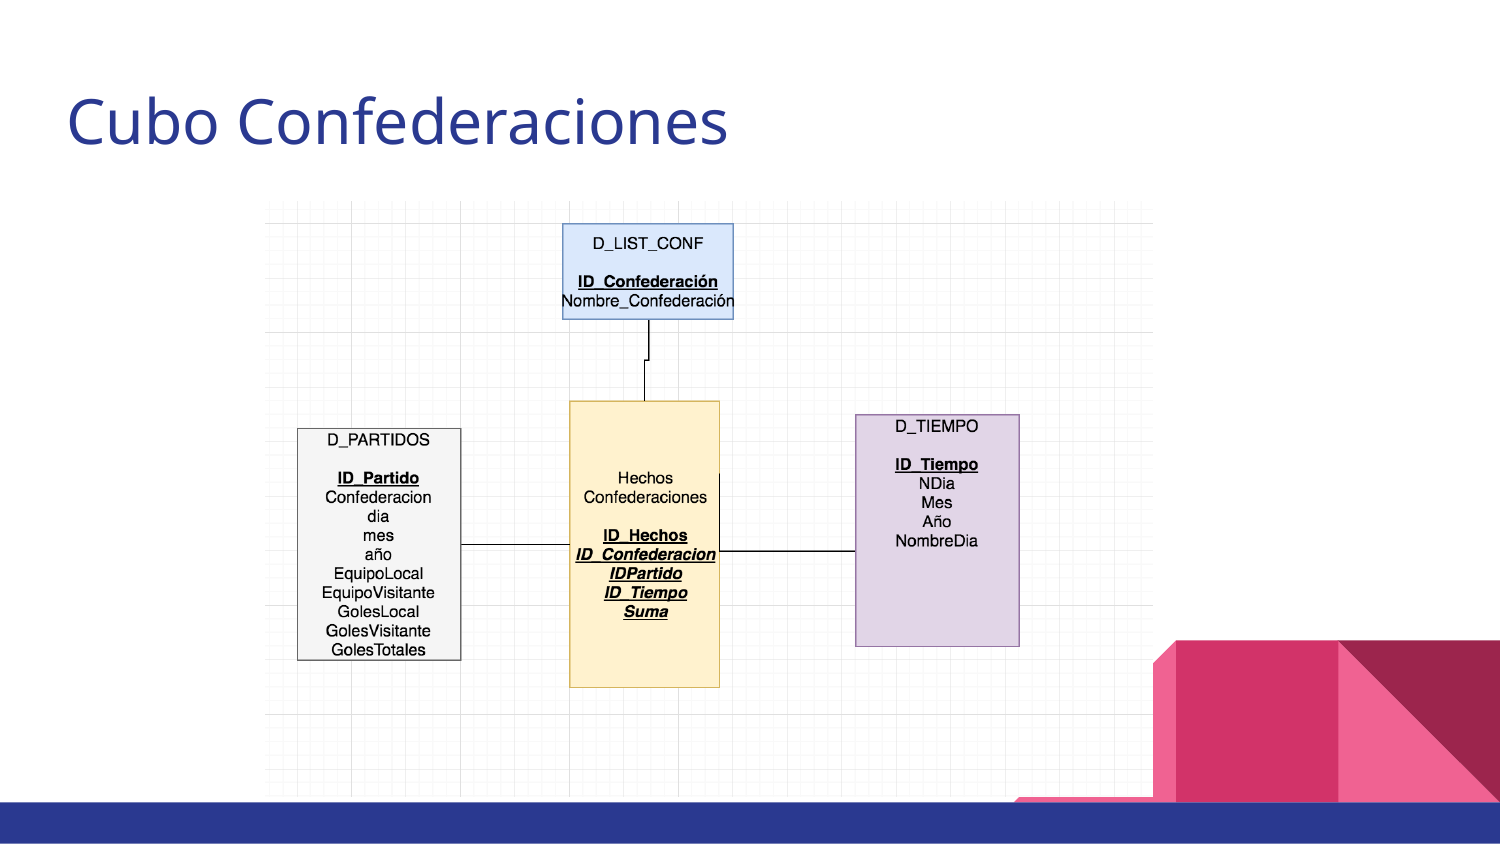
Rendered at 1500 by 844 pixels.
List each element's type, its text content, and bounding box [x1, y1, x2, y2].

picture [265, 201, 1154, 797]
title Cubo Confederaciones [51, 67, 1449, 167]
